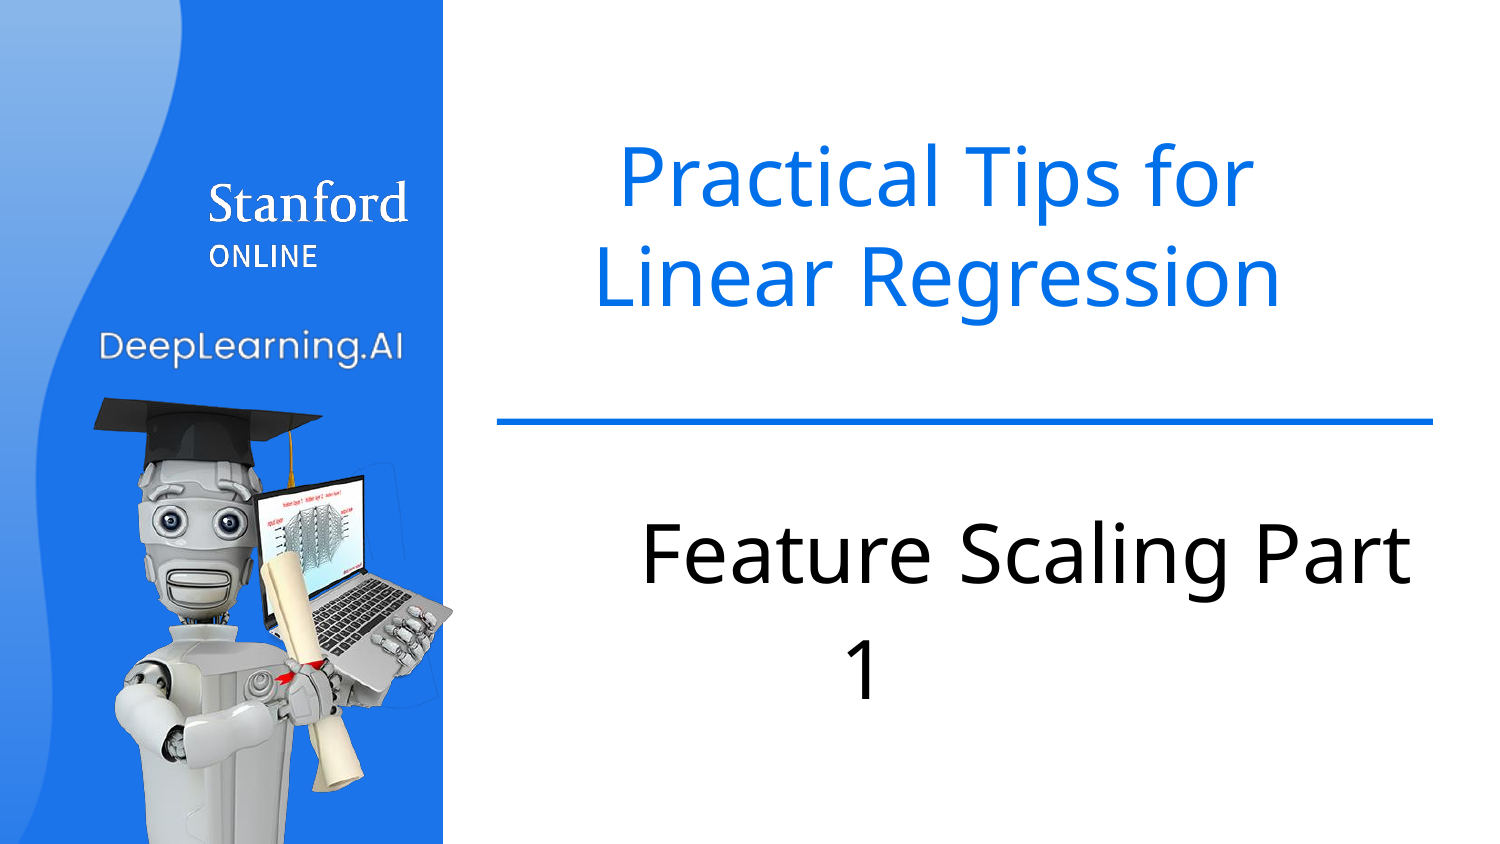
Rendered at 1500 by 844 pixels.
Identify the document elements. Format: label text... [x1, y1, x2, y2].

title Practical Tips for Linear Regression [490, 122, 1441, 323]
subtitle Feature Scaling Part 1 [508, 483, 1424, 844]
picture [0, 0, 463, 844]
